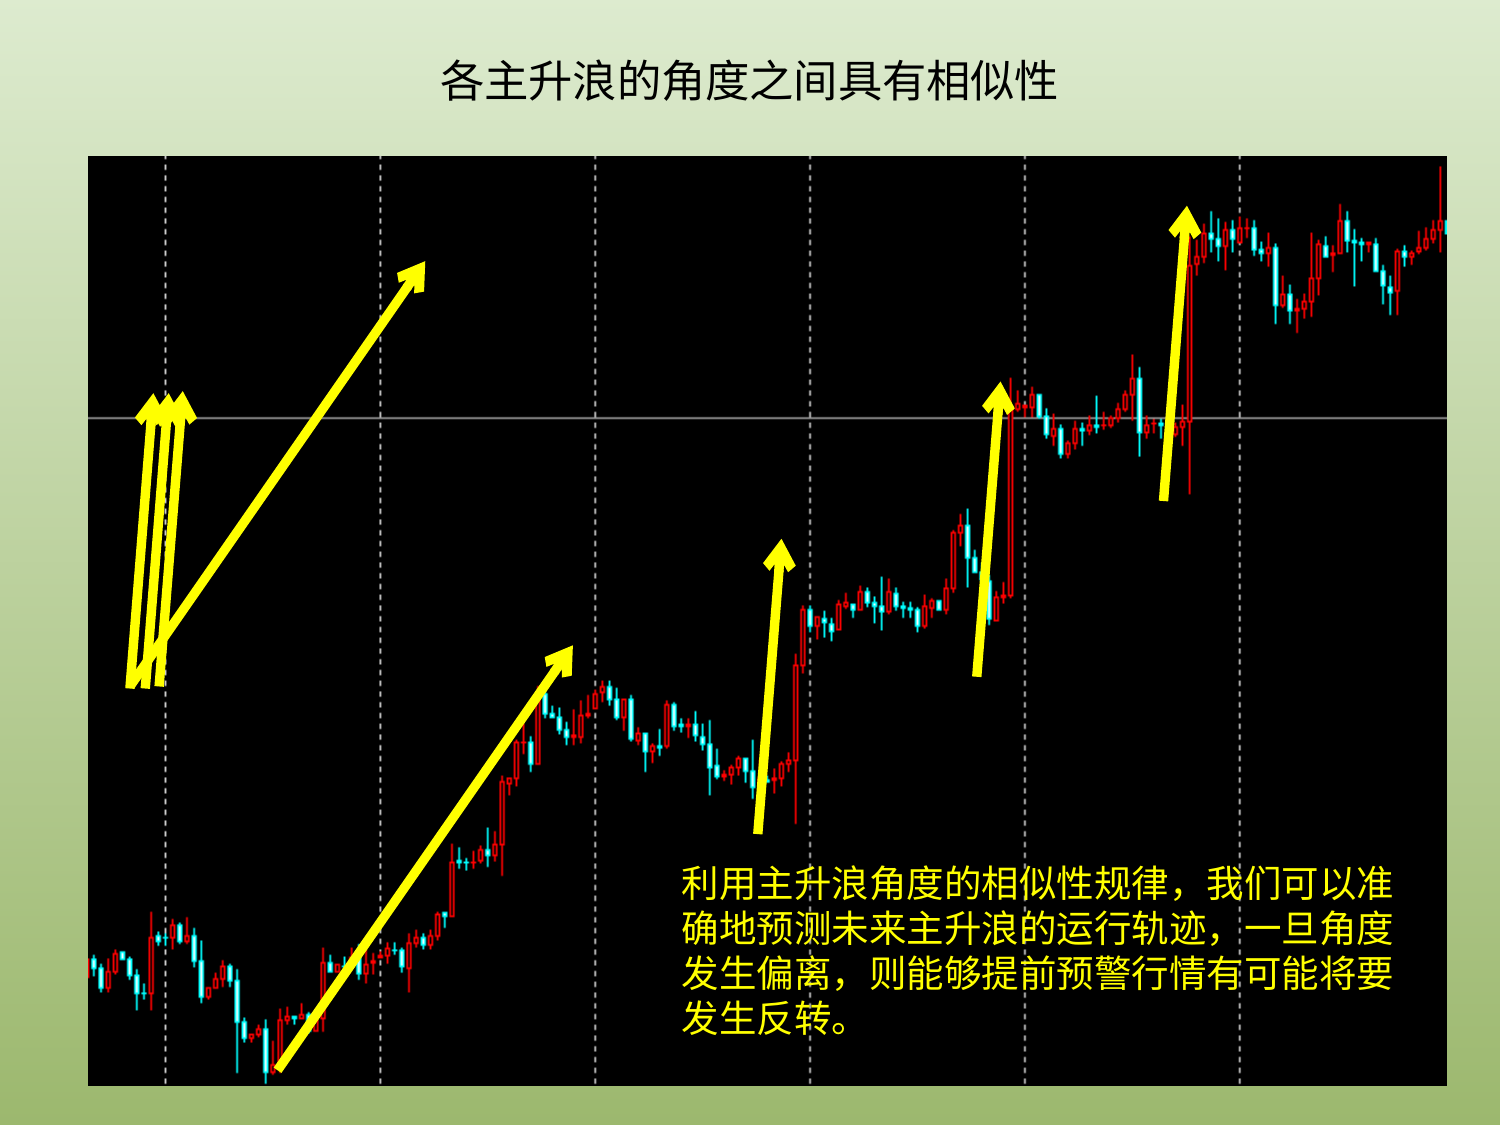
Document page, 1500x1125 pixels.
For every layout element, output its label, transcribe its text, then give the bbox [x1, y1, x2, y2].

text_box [129, 392, 144, 689]
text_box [129, 260, 426, 687]
picture [88, 156, 1448, 1087]
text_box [145, 392, 155, 689]
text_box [1163, 205, 1188, 502]
title 各主升浪的角度之间具有相似性 [74, 44, 1426, 114]
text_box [757, 538, 782, 835]
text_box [158, 390, 183, 687]
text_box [277, 645, 574, 1071]
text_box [976, 381, 1001, 678]
